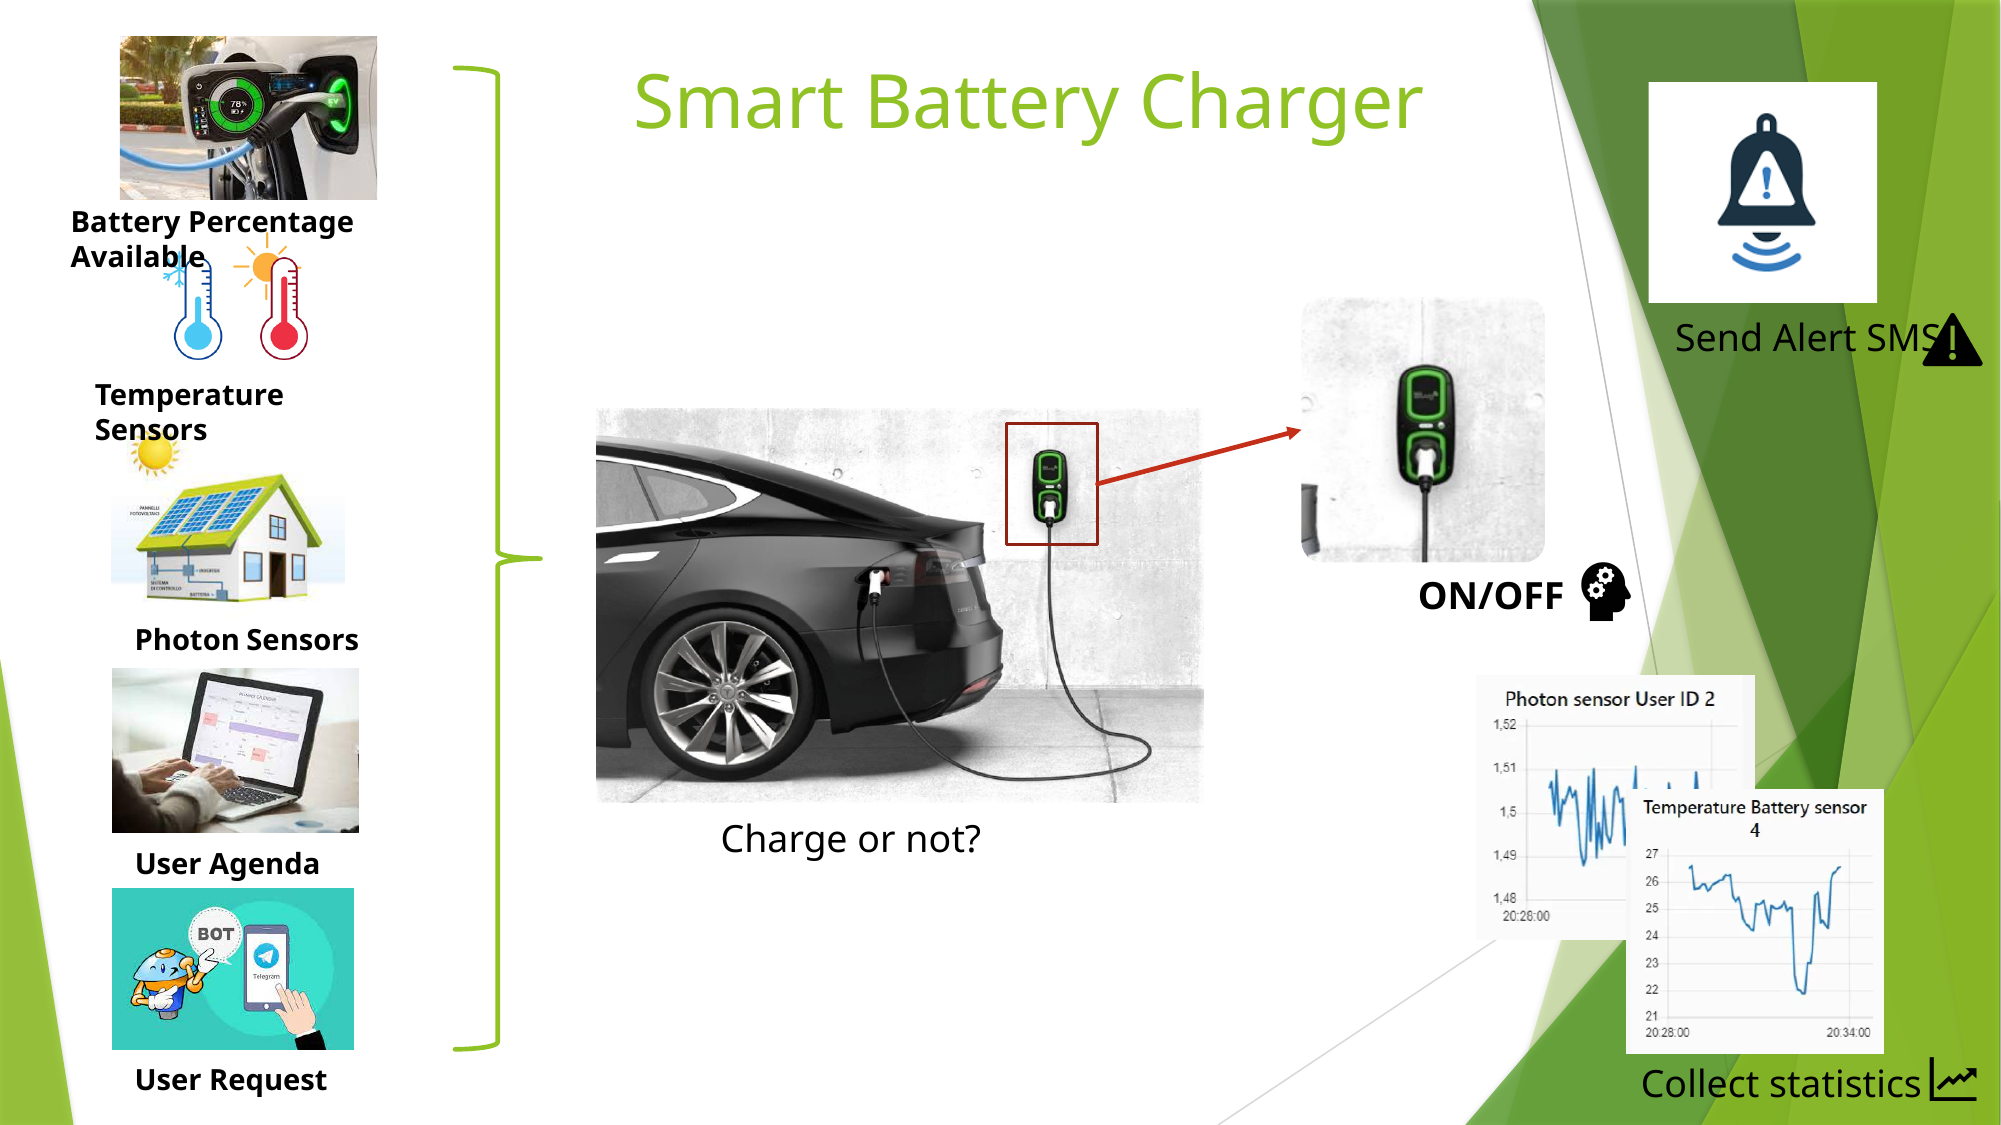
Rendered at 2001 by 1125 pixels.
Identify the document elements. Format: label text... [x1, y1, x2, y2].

text_box Send Alert SMS [1660, 306, 1966, 412]
picture [1919, 306, 1986, 373]
picture [111, 888, 355, 1050]
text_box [1158, 429, 1302, 485]
text_box Battery Percentage Available [55, 196, 455, 316]
picture [1300, 296, 1546, 563]
text_box ON/OFF [1403, 564, 1566, 625]
title Smart Battery Charger [618, 45, 1441, 199]
text_box Temperature Sensors [80, 369, 417, 484]
picture [119, 36, 378, 201]
picture [163, 232, 308, 361]
picture [1648, 82, 1878, 303]
text_box Photon Sensors [119, 613, 378, 664]
text_box User Request [119, 1053, 378, 1104]
picture [1919, 1048, 1986, 1110]
picture [110, 407, 346, 626]
text_box [453, 66, 542, 1051]
picture [596, 407, 1204, 803]
text_box Collect statistics [1626, 1053, 1915, 1113]
text_box User Agenda [120, 843, 336, 887]
text_box Charge or not? [705, 811, 1007, 868]
picture [1476, 675, 1884, 1055]
picture [1570, 558, 1641, 628]
picture [111, 667, 360, 834]
